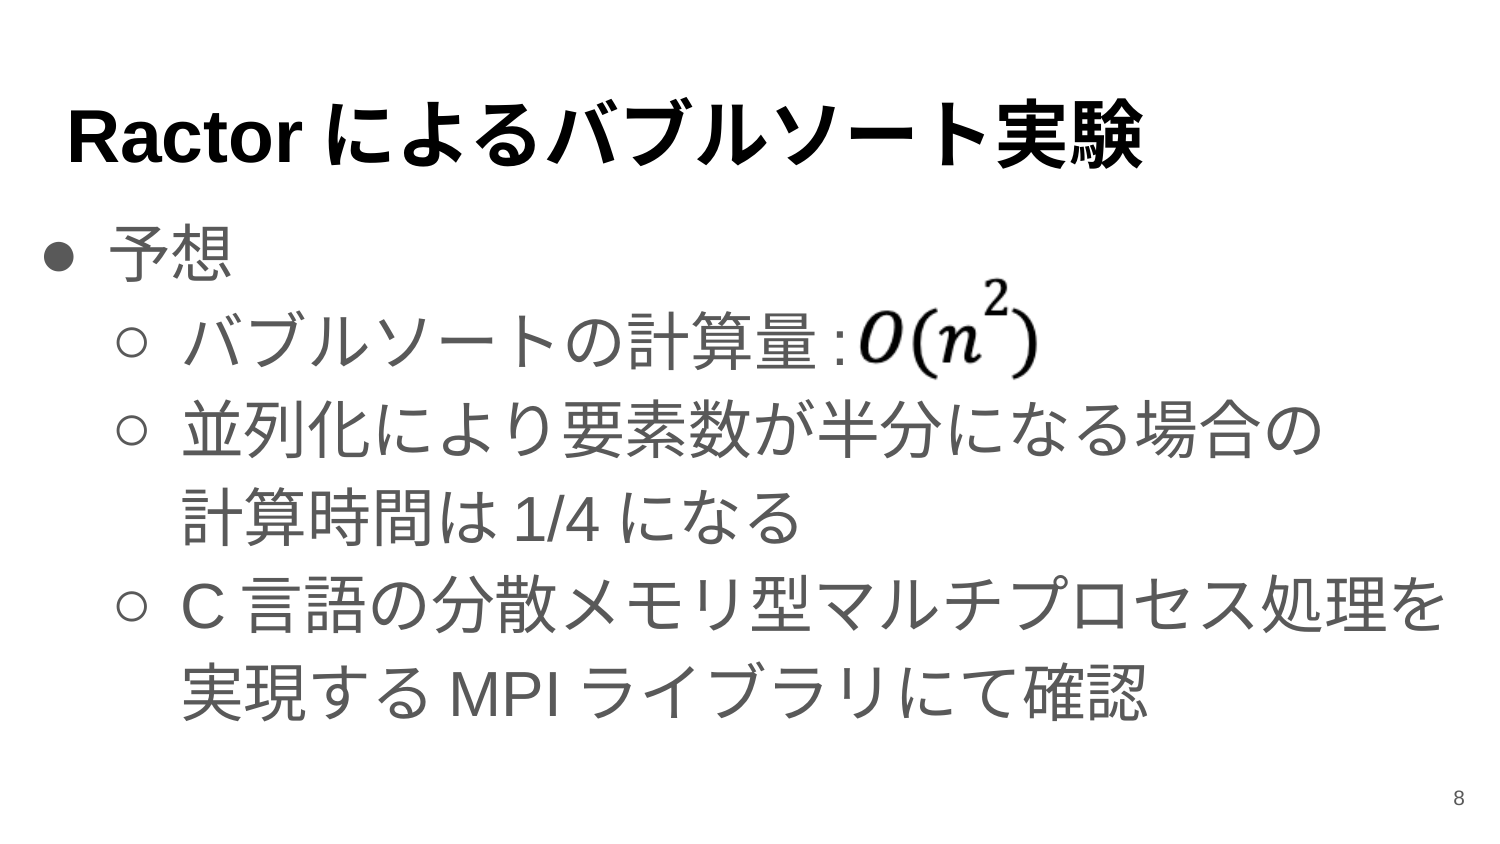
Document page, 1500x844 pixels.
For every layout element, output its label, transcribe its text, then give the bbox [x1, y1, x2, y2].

title Ractorによるバブルソート実験 [51, 72, 1449, 167]
list 予想 バブルソートの計算量: 並列化により要素数が半分になる場合の 計算時間は1/4になる C言語の分散メモリ型マルチプロセス処理を 実現するMPIライブラリにて確認 [19, 183, 1481, 749]
slide_number 8 [1389, 764, 1480, 830]
picture [853, 272, 1045, 388]
